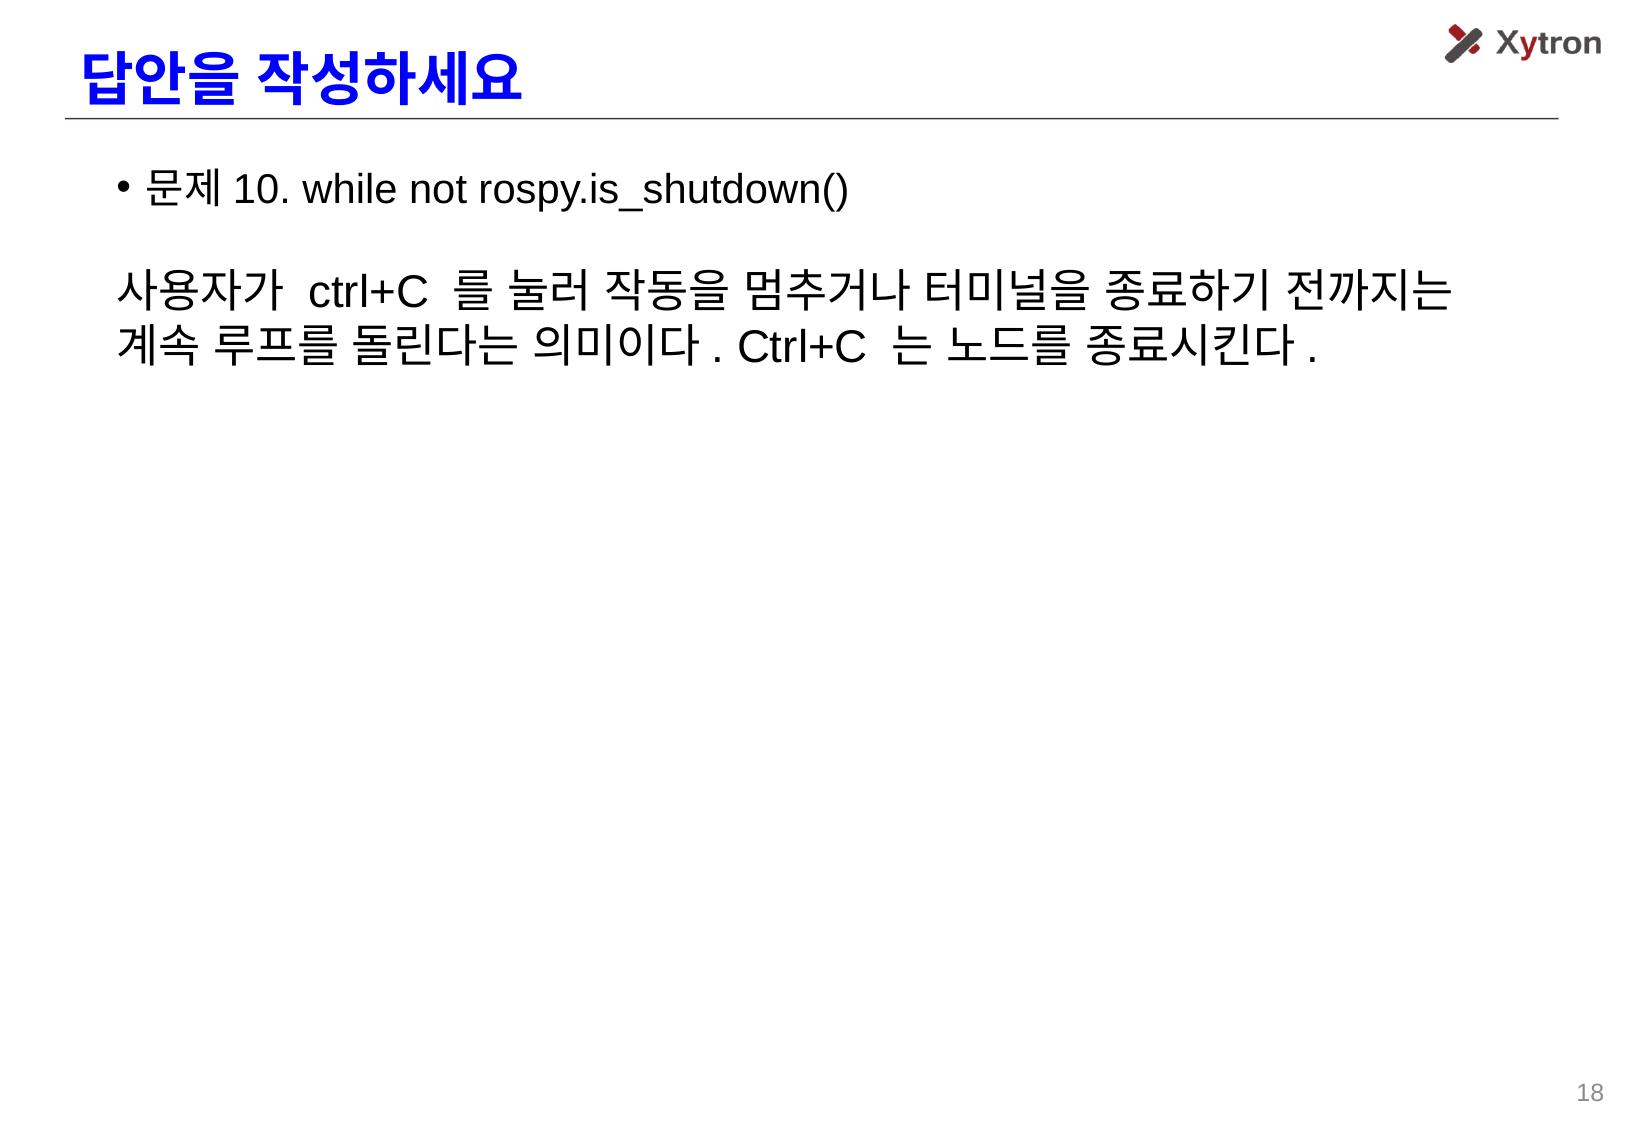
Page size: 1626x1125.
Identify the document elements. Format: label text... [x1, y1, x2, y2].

text_box 문제10. while not rospy.is_shutdown() 사용자가 ctrl+C 를 눌러 작동을 멈추거나 터미널을 종료하기 전까지는 계속 루프를 돌린다는 의미이다. Ctrl+C 는 노드를 종료시킨다. [101, 154, 1558, 1071]
picture [1444, 24, 1601, 63]
text_box ‹#› [1240, 1061, 1620, 1122]
text_box 답안을 작성하세요 [65, 27, 1558, 128]
